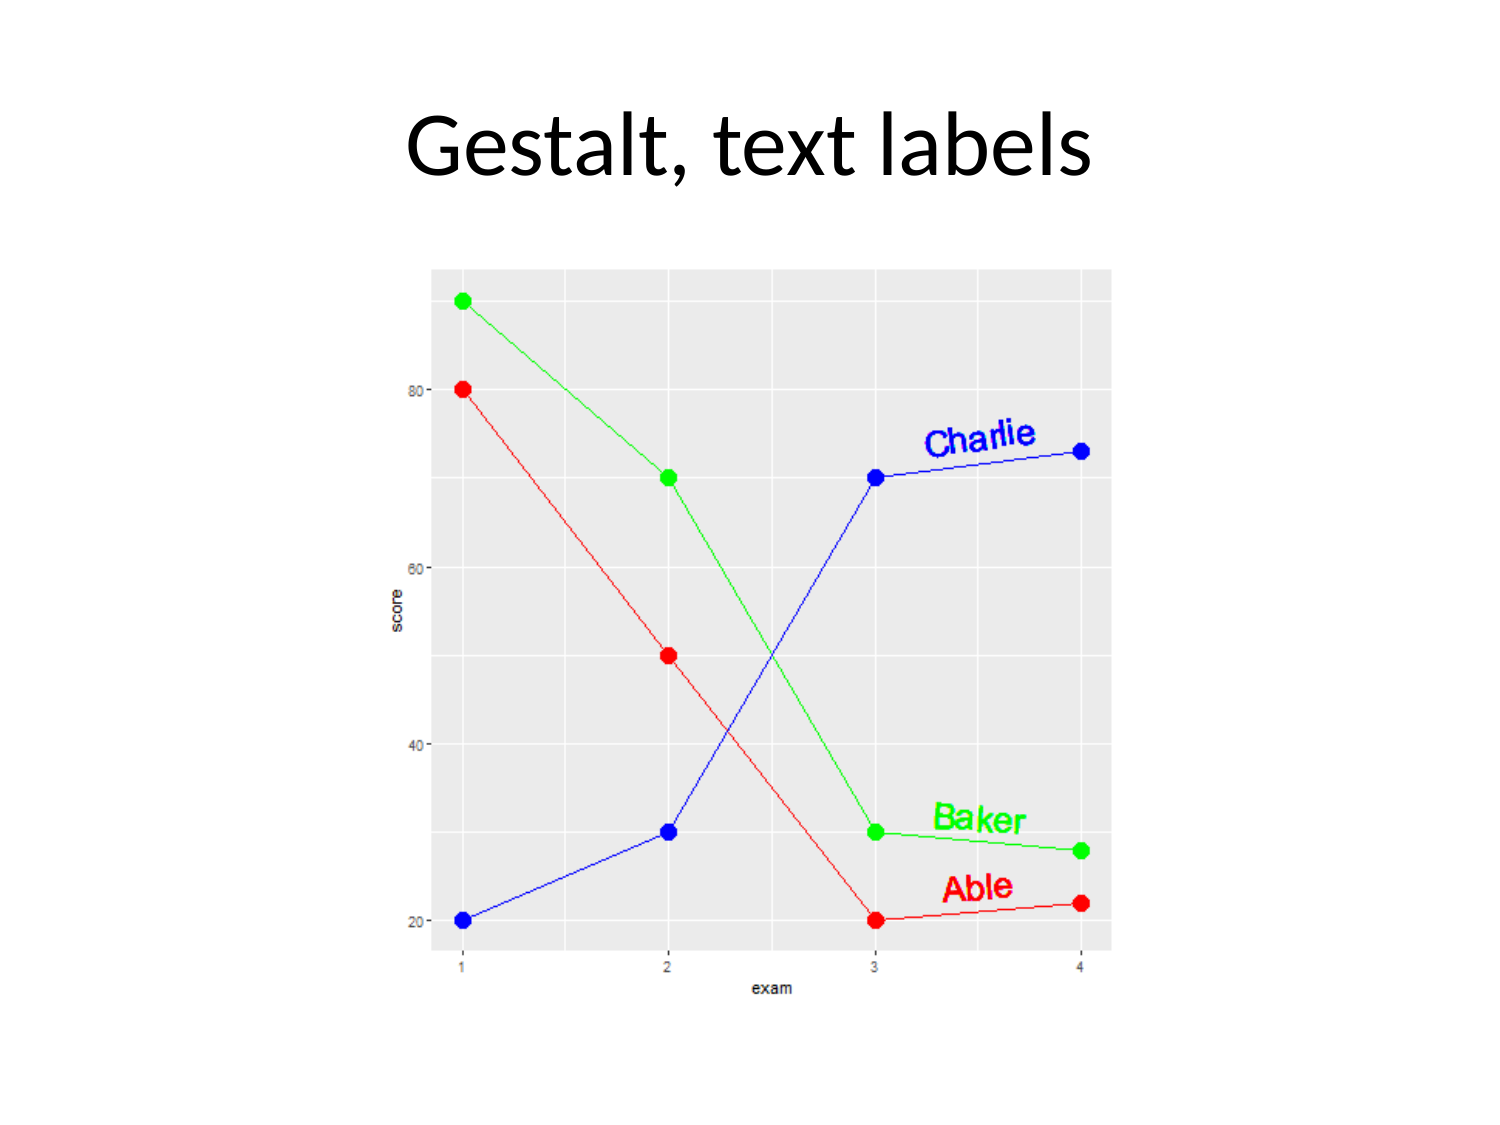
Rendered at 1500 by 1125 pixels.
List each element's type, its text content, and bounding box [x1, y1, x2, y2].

picture [378, 262, 1122, 1005]
title Gestalt, text labels [75, 45, 1425, 233]
